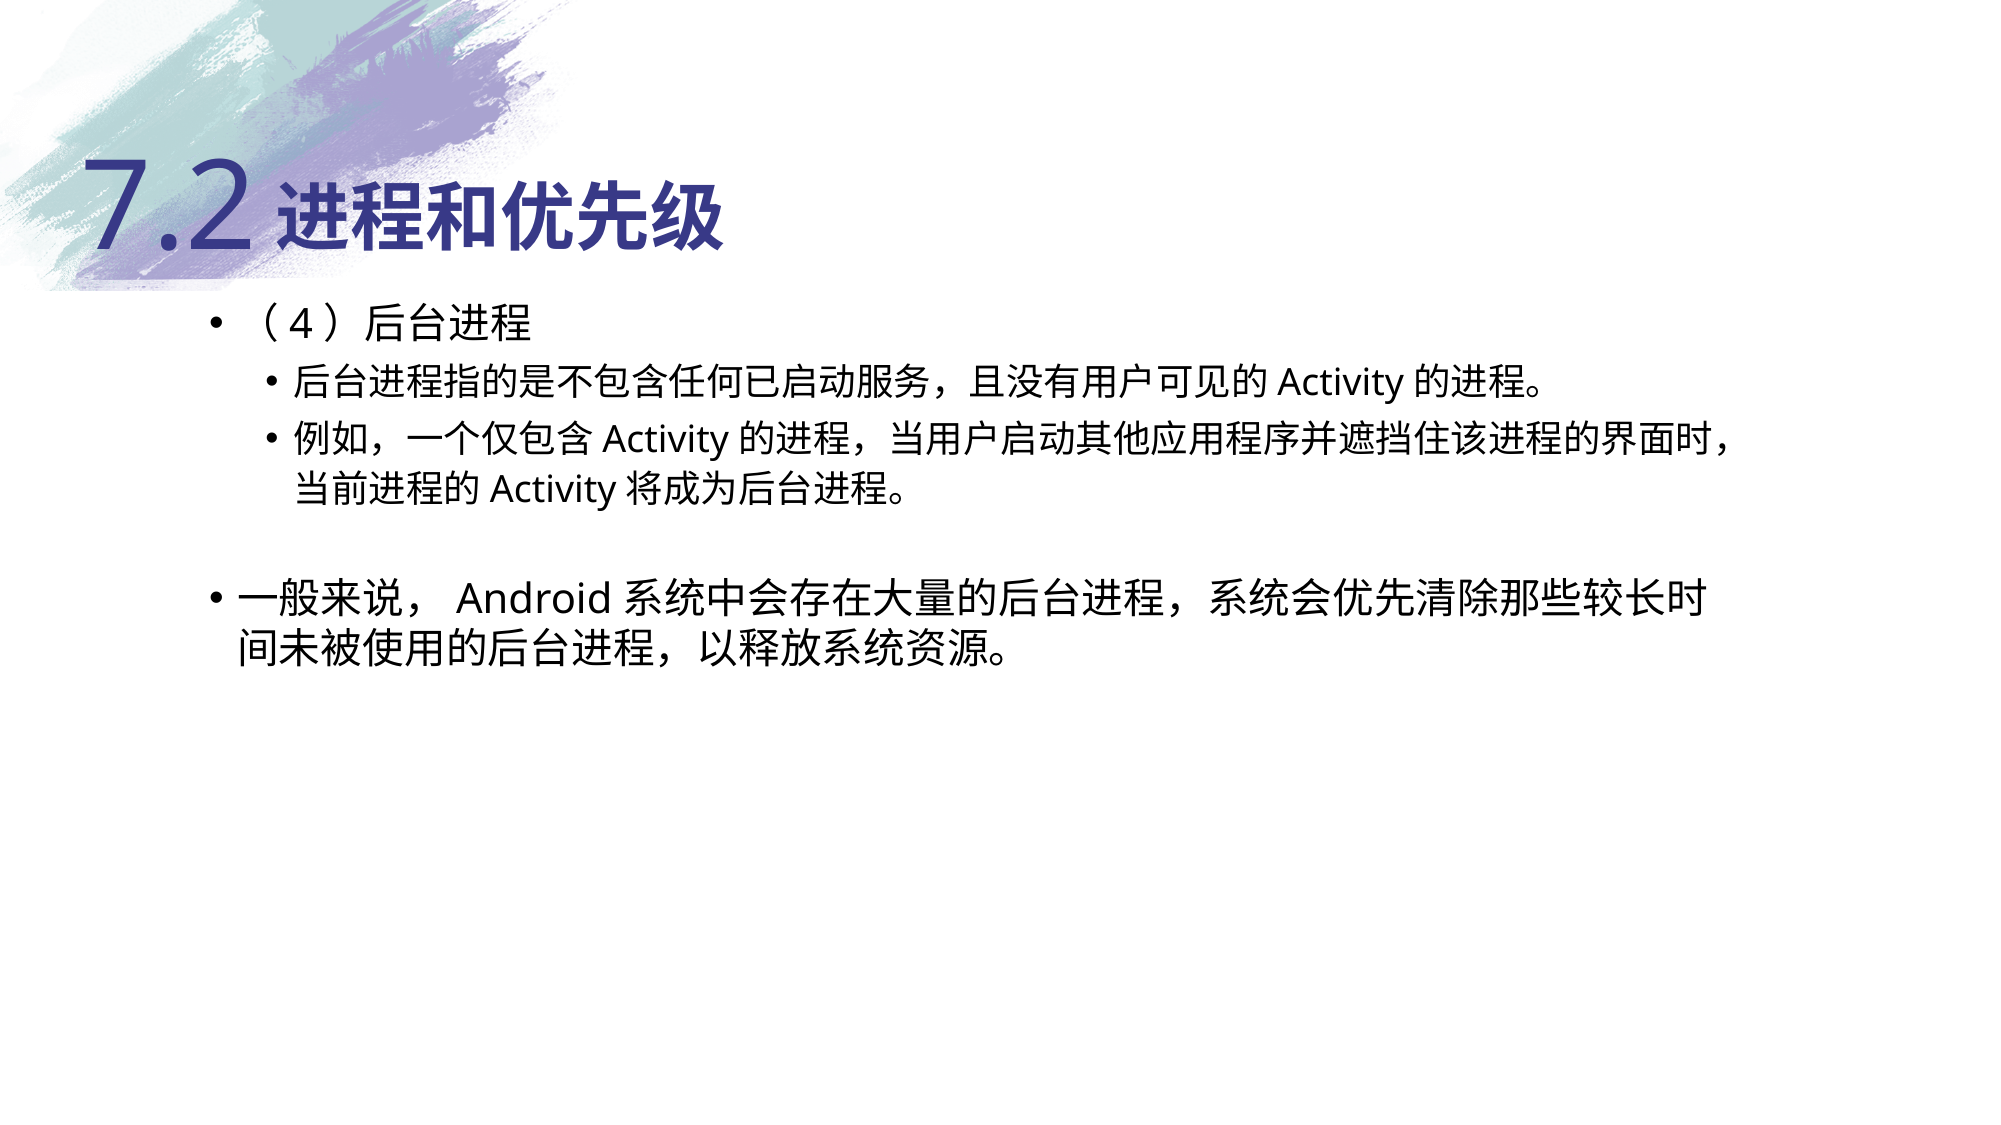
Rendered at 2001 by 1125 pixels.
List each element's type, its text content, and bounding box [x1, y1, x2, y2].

picture [0, 0, 638, 291]
text_box 进程和优先级 [638, 162, 1427, 268]
text_box （4）后台进程 后台进程指的是不包含任何已启动服务，且没有用户可见的Activity的进程。 例如，一个仅包含Activity的进程，当用户启动其他应用程序并遮挡住该进程的界面时，当前进程的Activity将成为后台进程。 一般来说，Android系统中会存在大量的后台进程，系统会优先清除那些较长时间未被使用的后台进程，以释放系统资源。 [96, 297, 1731, 734]
